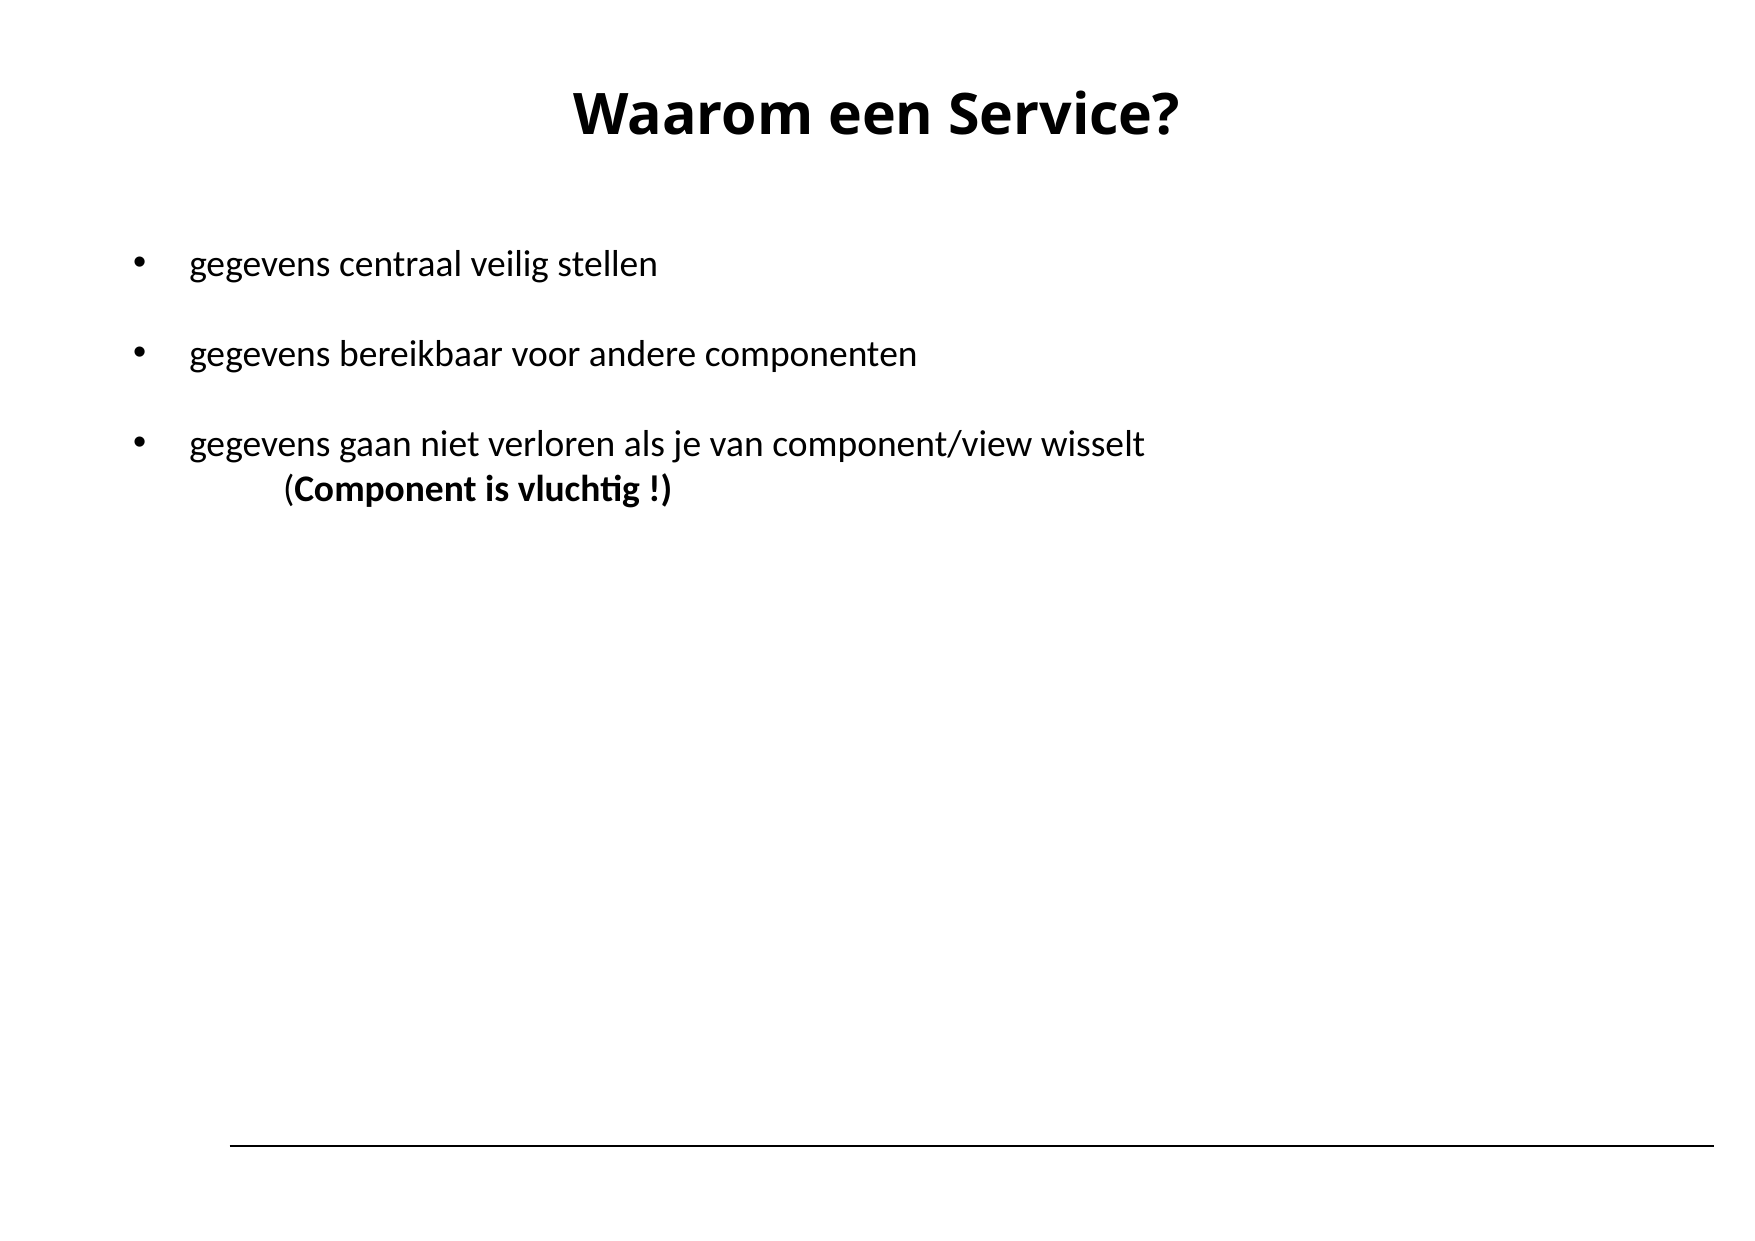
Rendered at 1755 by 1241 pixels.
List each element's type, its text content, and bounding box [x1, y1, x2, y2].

title Waarom een Service? [207, 77, 1547, 147]
list gegevens centraal veilig stellen gegevens bereikbaar voor andere componenten gegevens gaan niet verloren als je van component/view wisselt (Component is vluchtig !) [133, 194, 1621, 638]
